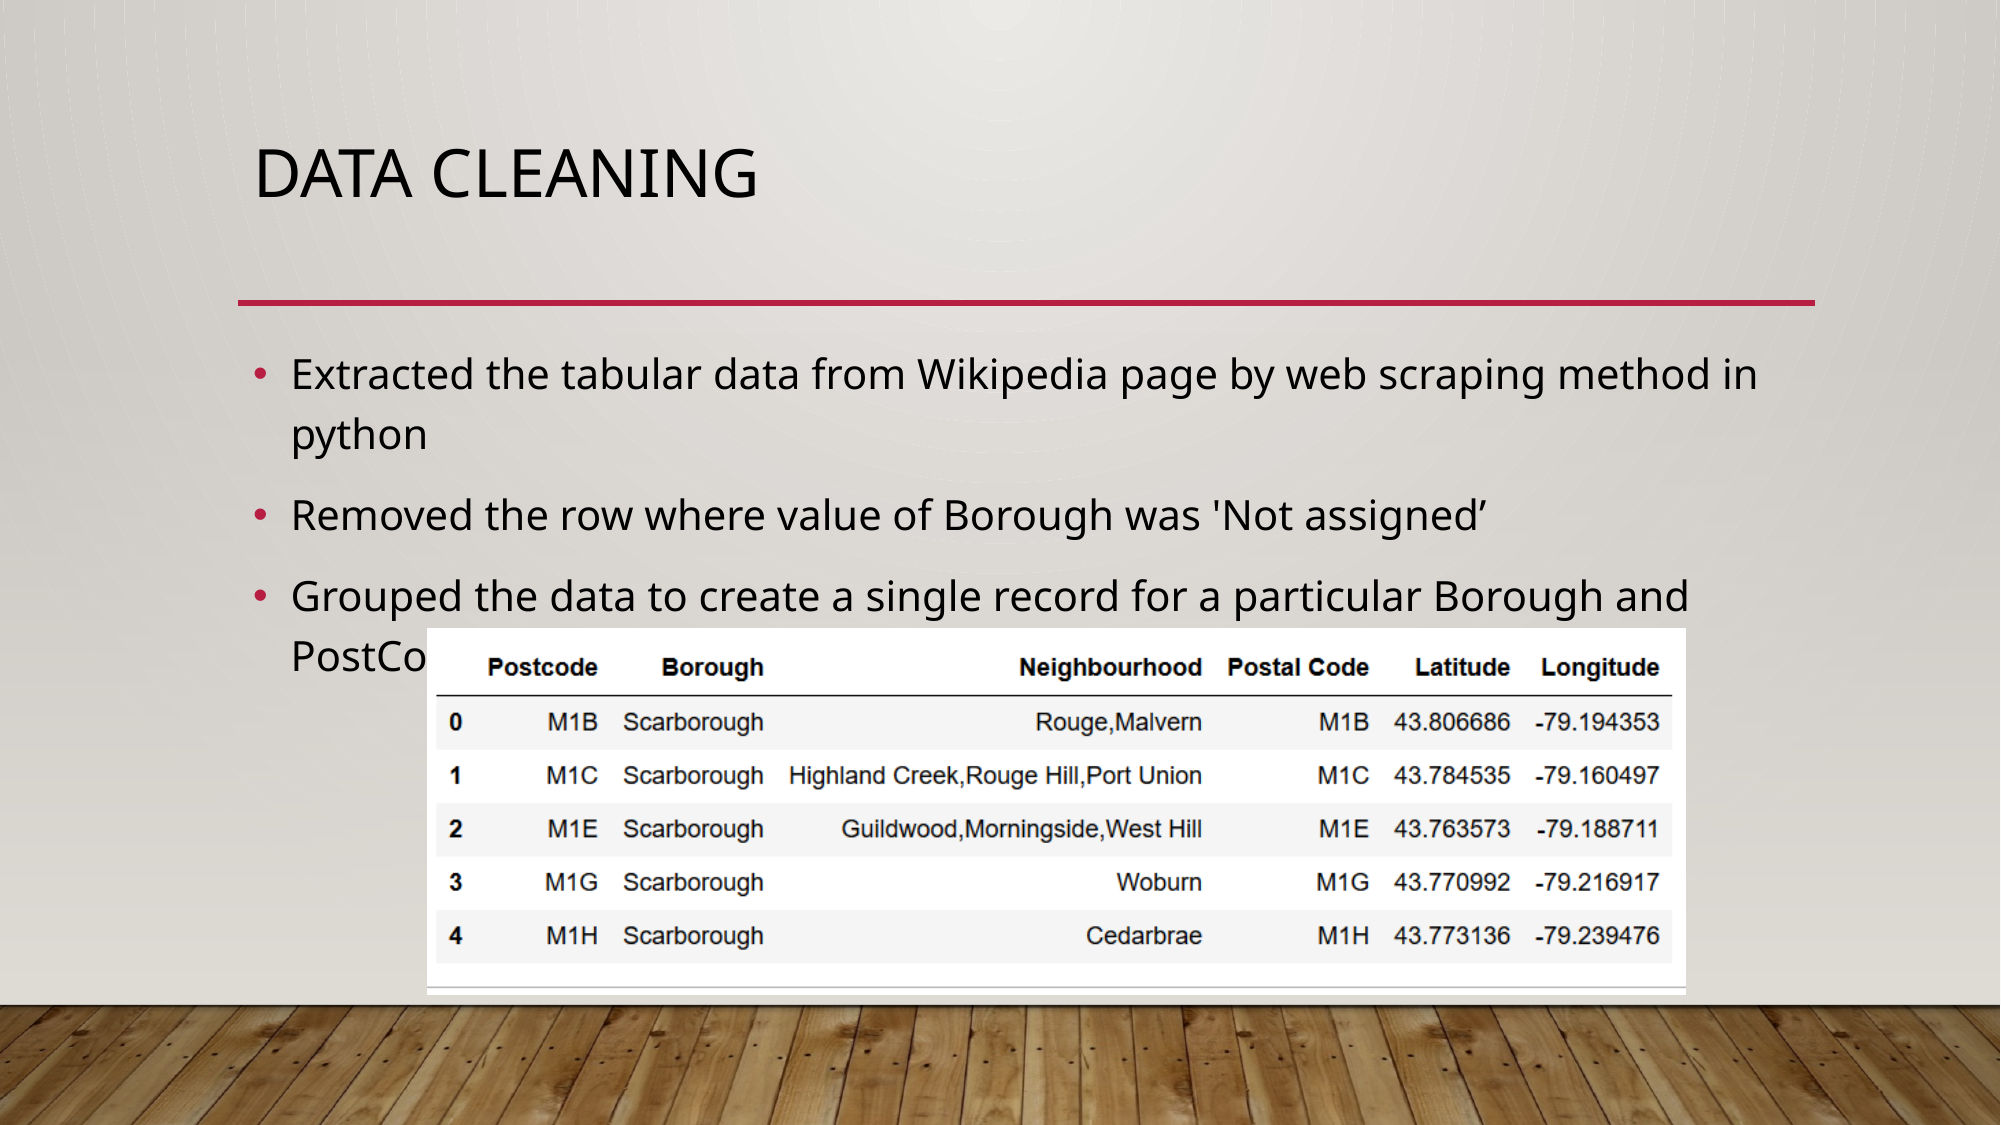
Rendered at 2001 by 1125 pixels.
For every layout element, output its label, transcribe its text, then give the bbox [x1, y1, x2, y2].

picture [427, 627, 1687, 996]
title Data Cleaning [238, 131, 1814, 305]
picture [0, 1005, 2000, 1125]
list Extracted the tabular data from Wikipedia page by web scraping method in python Removed the row where value of Borough was 'Not assigned’ Grouped the data to create a single record for a particular Borough and PostCode by combining all the neighbourhoods in that single record. [238, 330, 1814, 897]
